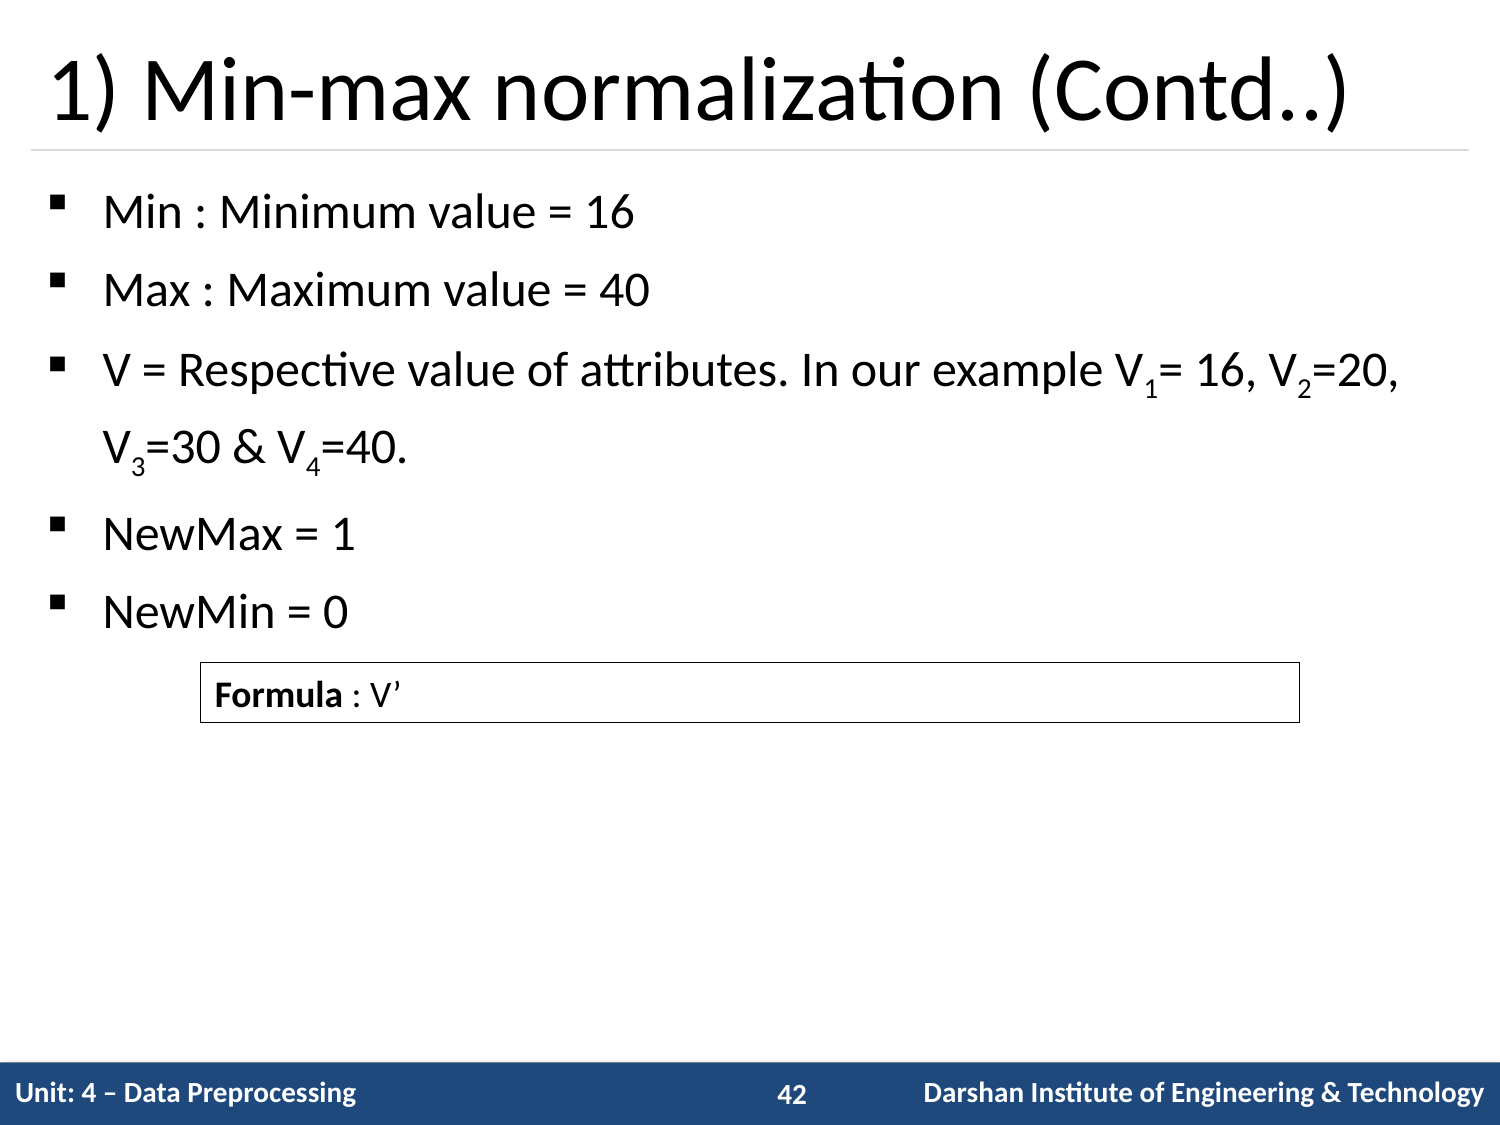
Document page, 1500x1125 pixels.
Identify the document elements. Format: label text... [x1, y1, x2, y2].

title 1) Min-max normalization (Contd..) [31, 17, 1469, 150]
list Min : Minimum value = 16 Max : Maximum value = 40 V = Respective value of attributes. In our example V1= 16, V2=20, V3=30 & V4=40. NewMax = 1 NewMin = 0 [31, 162, 1469, 1038]
